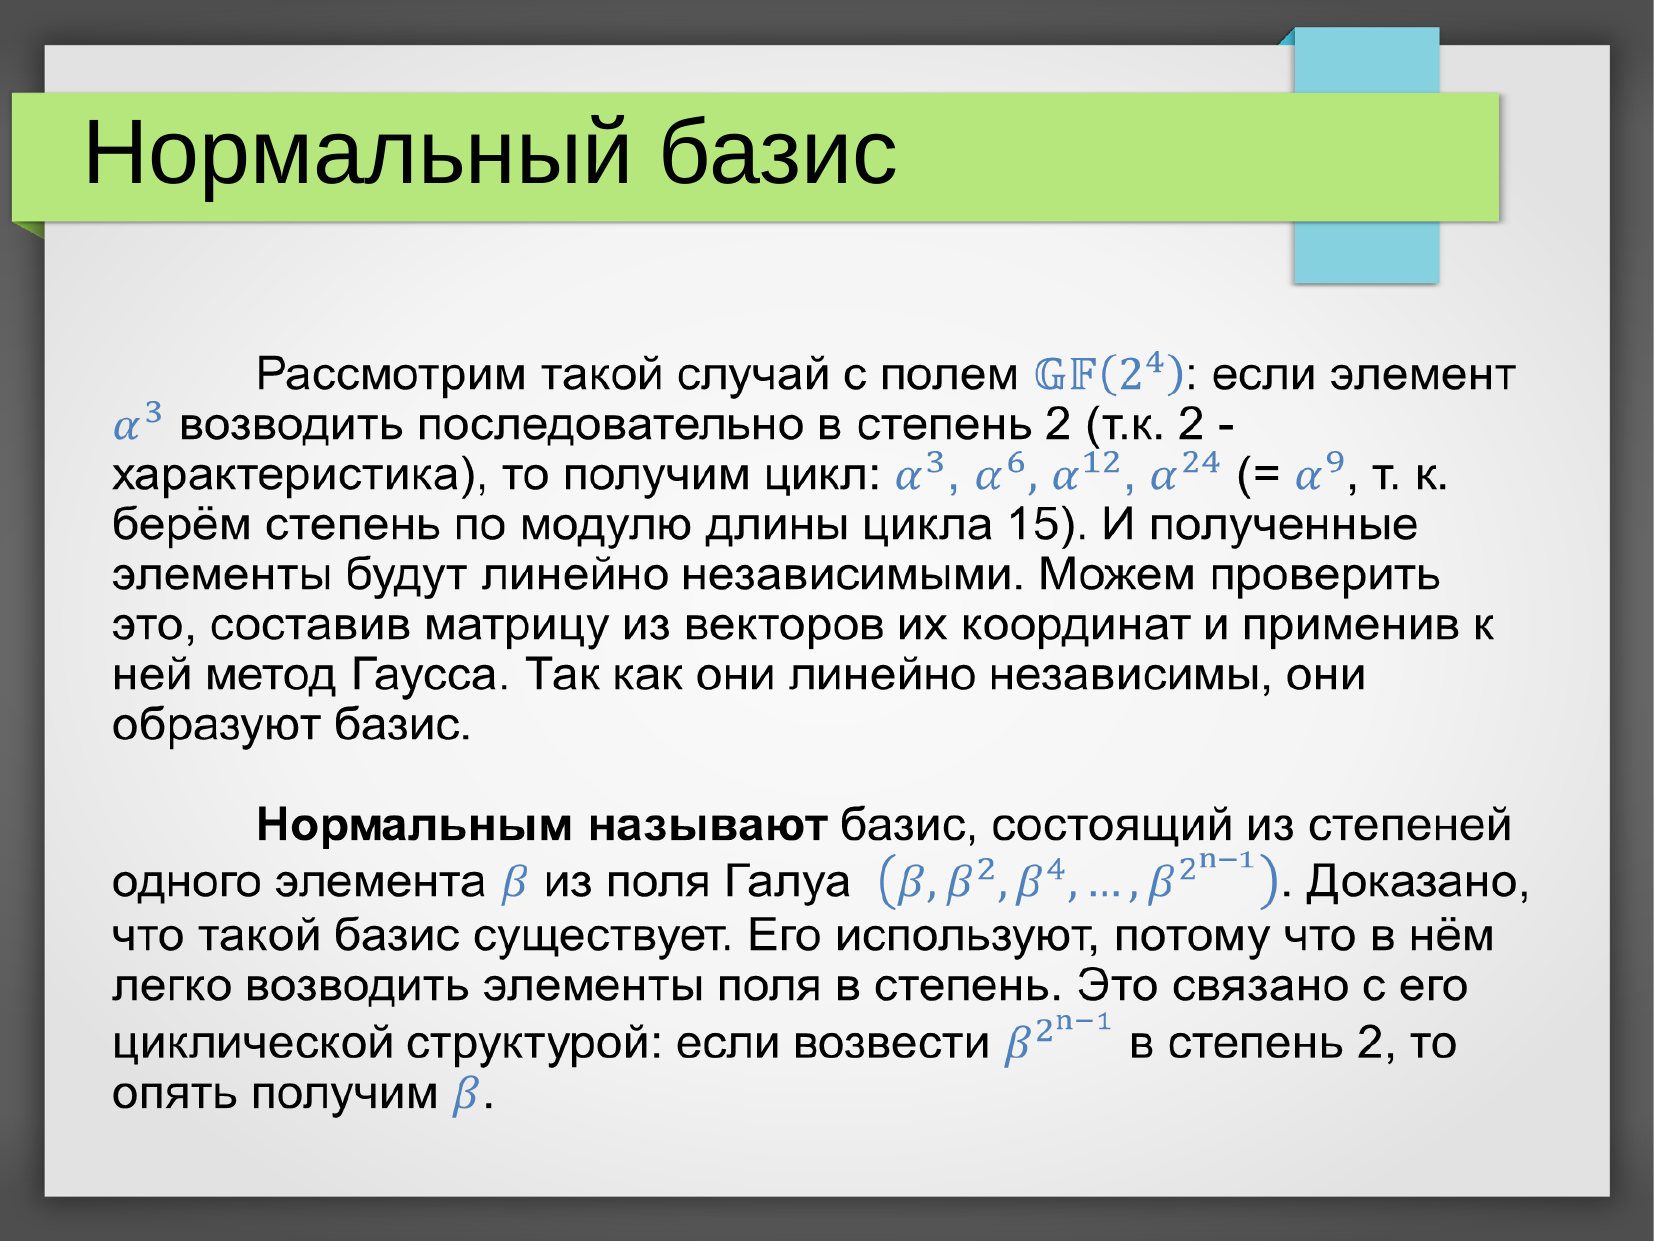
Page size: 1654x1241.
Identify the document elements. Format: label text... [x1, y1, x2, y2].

title Нормальный базис [82, 69, 1264, 238]
picture [0, 0, 1654, 1241]
list [82, 330, 1571, 1147]
